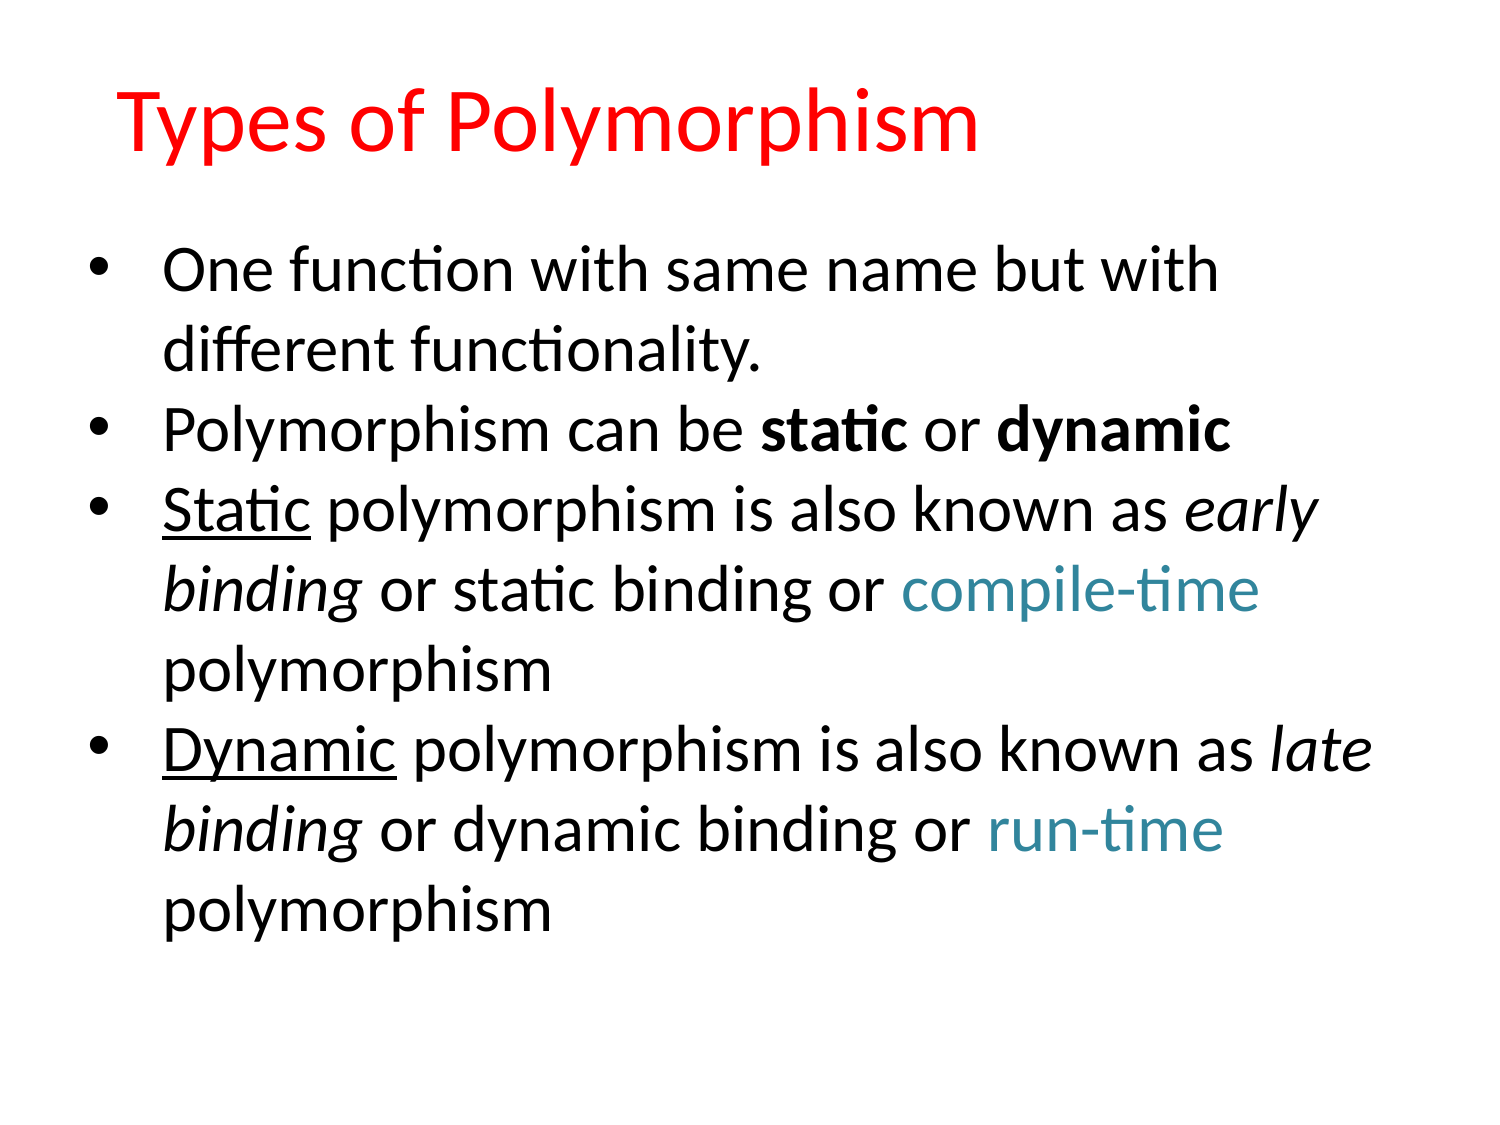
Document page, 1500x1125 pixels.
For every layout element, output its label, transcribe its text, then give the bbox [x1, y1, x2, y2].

list One function with same name but with different functionality. Polymorphism can be static or dynamic Static polymorphism is also known as early binding or static binding or compile-time polymorphism Dynamic polymorphism is also known as late binding or dynamic binding or run-time polymorphism [87, 224, 1413, 1033]
title Types of Polymorphism [116, 59, 1384, 171]
